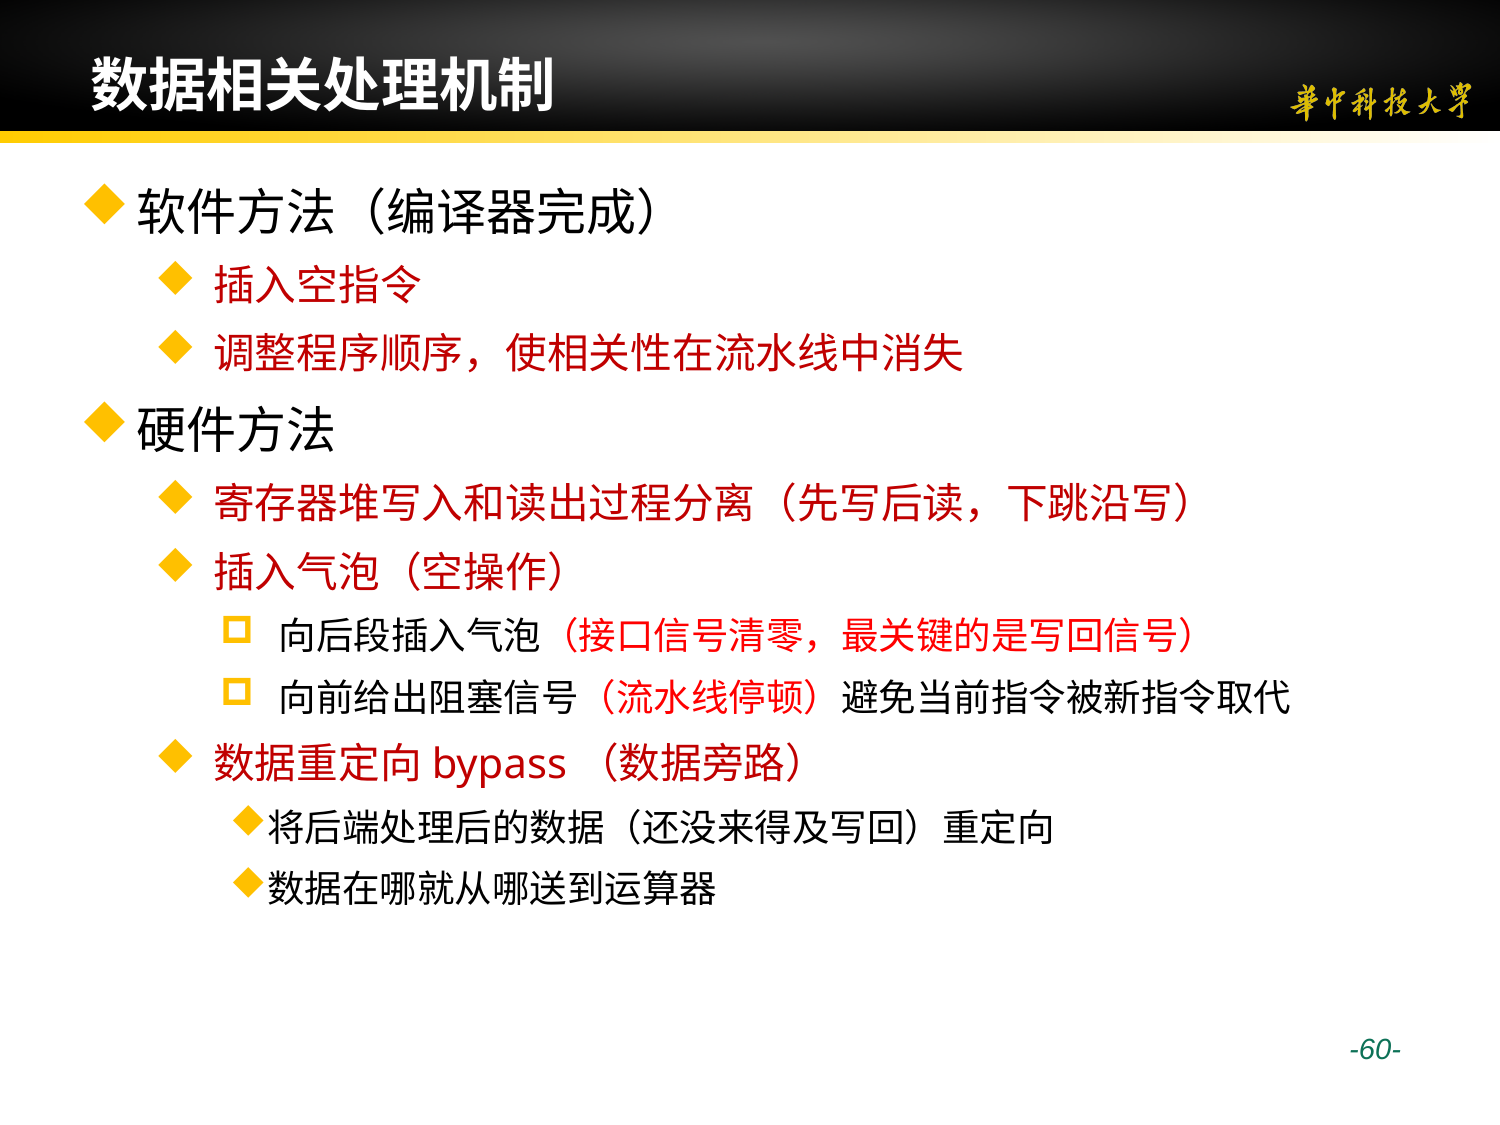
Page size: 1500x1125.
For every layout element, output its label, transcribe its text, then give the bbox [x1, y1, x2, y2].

title 例子 [562, 131, 567, 143]
list 软件方法（编译器完成） 插入空指令 调整程序顺序，使相关性在流水线中消失 硬件方法 寄存器堆写入和读出过程分离（先写后读，下跳沿写） 插入气泡（空操作） 向后段插入气泡（接口信号清零，最关键的是写回信号） 向前给出阻塞信号（流水线停顿）避免当前指令被新指令取代 数据重定向bypass（数据旁路） 将后端处理后的数据（还没来得及写回）重定向 数据在哪就从哪送到运算器 [64, 160, 1413, 988]
slide_number -60- [1257, 1023, 1425, 1102]
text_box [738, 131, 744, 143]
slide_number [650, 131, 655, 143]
picture [0, 0, 1500, 131]
title 数据相关处理机制 [75, 35, 1425, 131]
